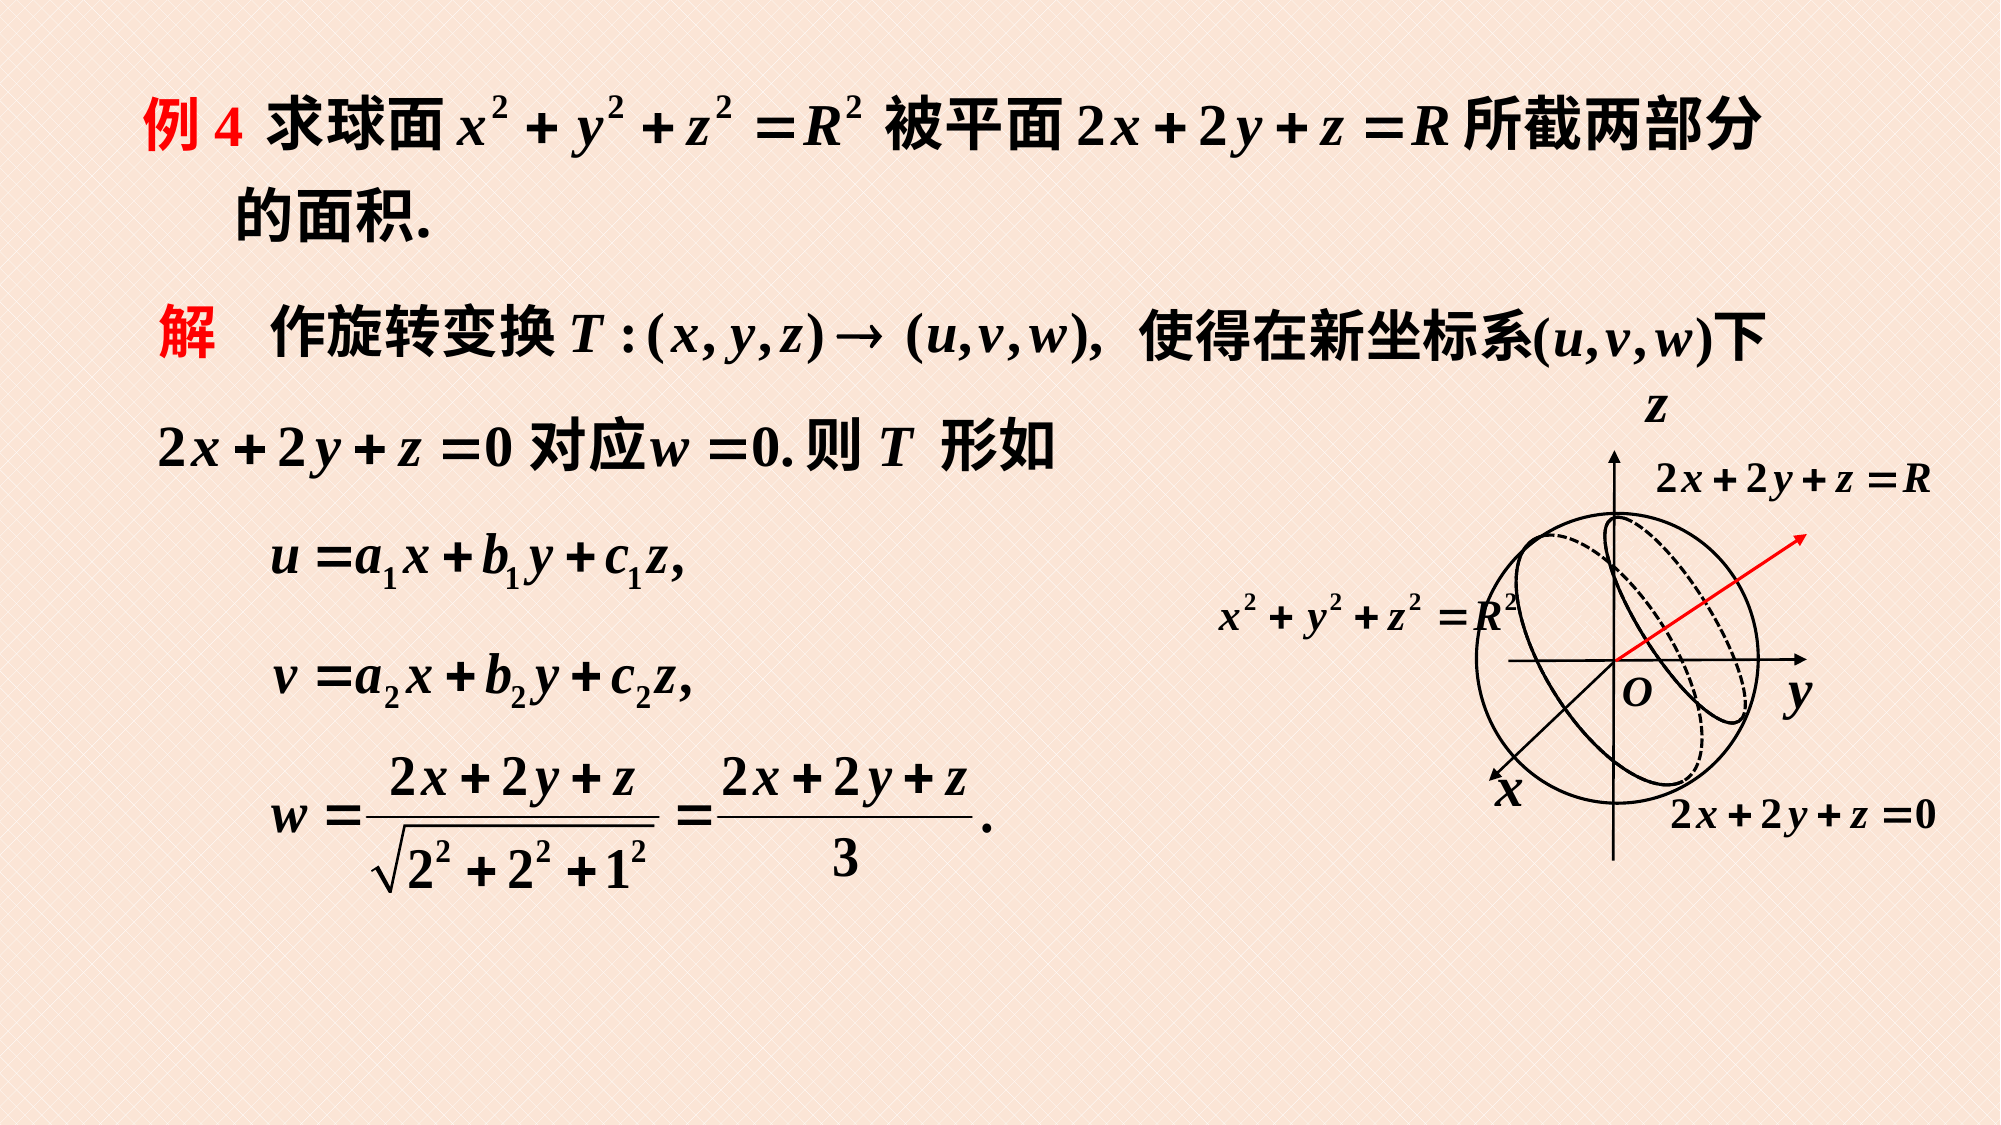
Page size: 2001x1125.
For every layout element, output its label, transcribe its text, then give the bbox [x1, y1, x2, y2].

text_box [148, 407, 803, 491]
text_box 例4 [127, 80, 258, 166]
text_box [1132, 300, 1776, 380]
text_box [258, 80, 1774, 170]
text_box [1824, 788, 1945, 847]
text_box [1648, 453, 1941, 512]
text_box 解 [143, 287, 232, 373]
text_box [1466, 649, 1482, 728]
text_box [261, 516, 733, 603]
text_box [262, 295, 1141, 377]
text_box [252, 736, 1000, 905]
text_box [1615, 534, 1807, 661]
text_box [232, 178, 441, 258]
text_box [1208, 582, 1527, 649]
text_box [1482, 384, 1824, 861]
text_box 则T 形如 [790, 400, 1085, 486]
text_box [261, 635, 724, 722]
